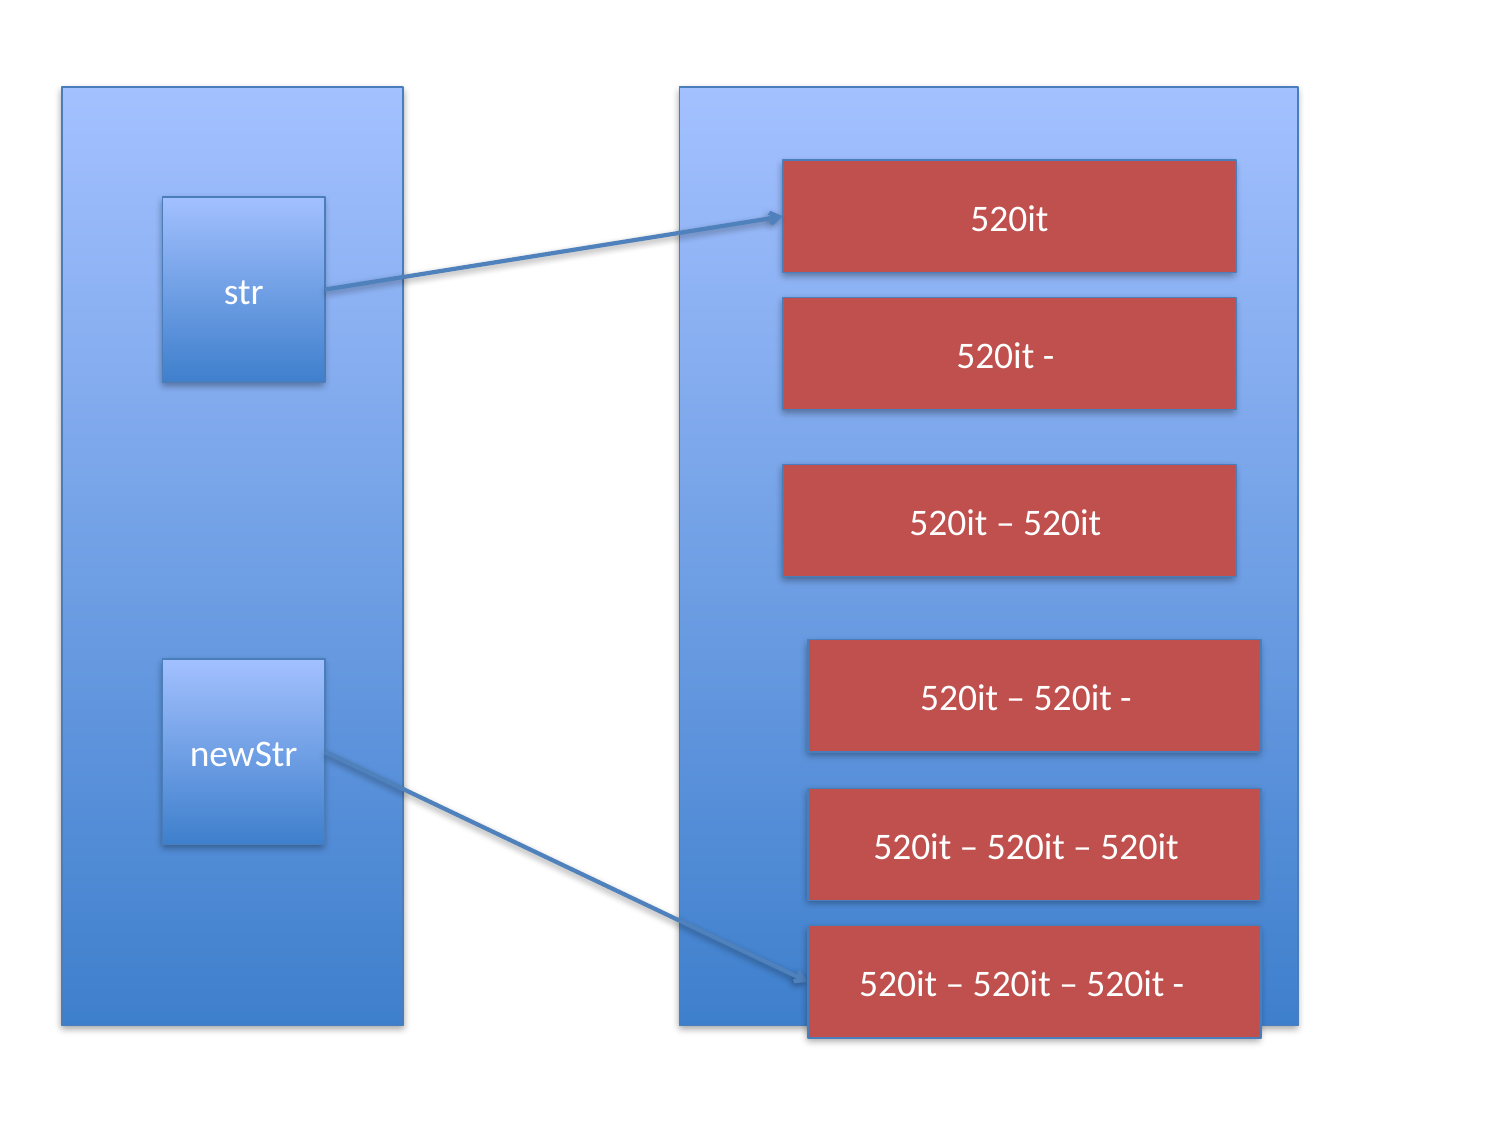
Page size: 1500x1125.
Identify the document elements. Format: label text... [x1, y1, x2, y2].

text_box 520it – 520it [782, 464, 1237, 577]
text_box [324, 216, 784, 290]
text_box str [162, 196, 326, 383]
text_box 520it – 520it - [807, 639, 1262, 753]
text_box 520it – 520it – 520it - [807, 925, 1262, 1039]
text_box [61, 86, 404, 1026]
text_box [679, 86, 1299, 1026]
text_box 520it [782, 159, 1237, 273]
text_box 520it - [782, 297, 1237, 410]
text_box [324, 751, 809, 982]
text_box 520it – 520it – 520it [812, 788, 1262, 901]
text_box newStr [162, 658, 326, 845]
